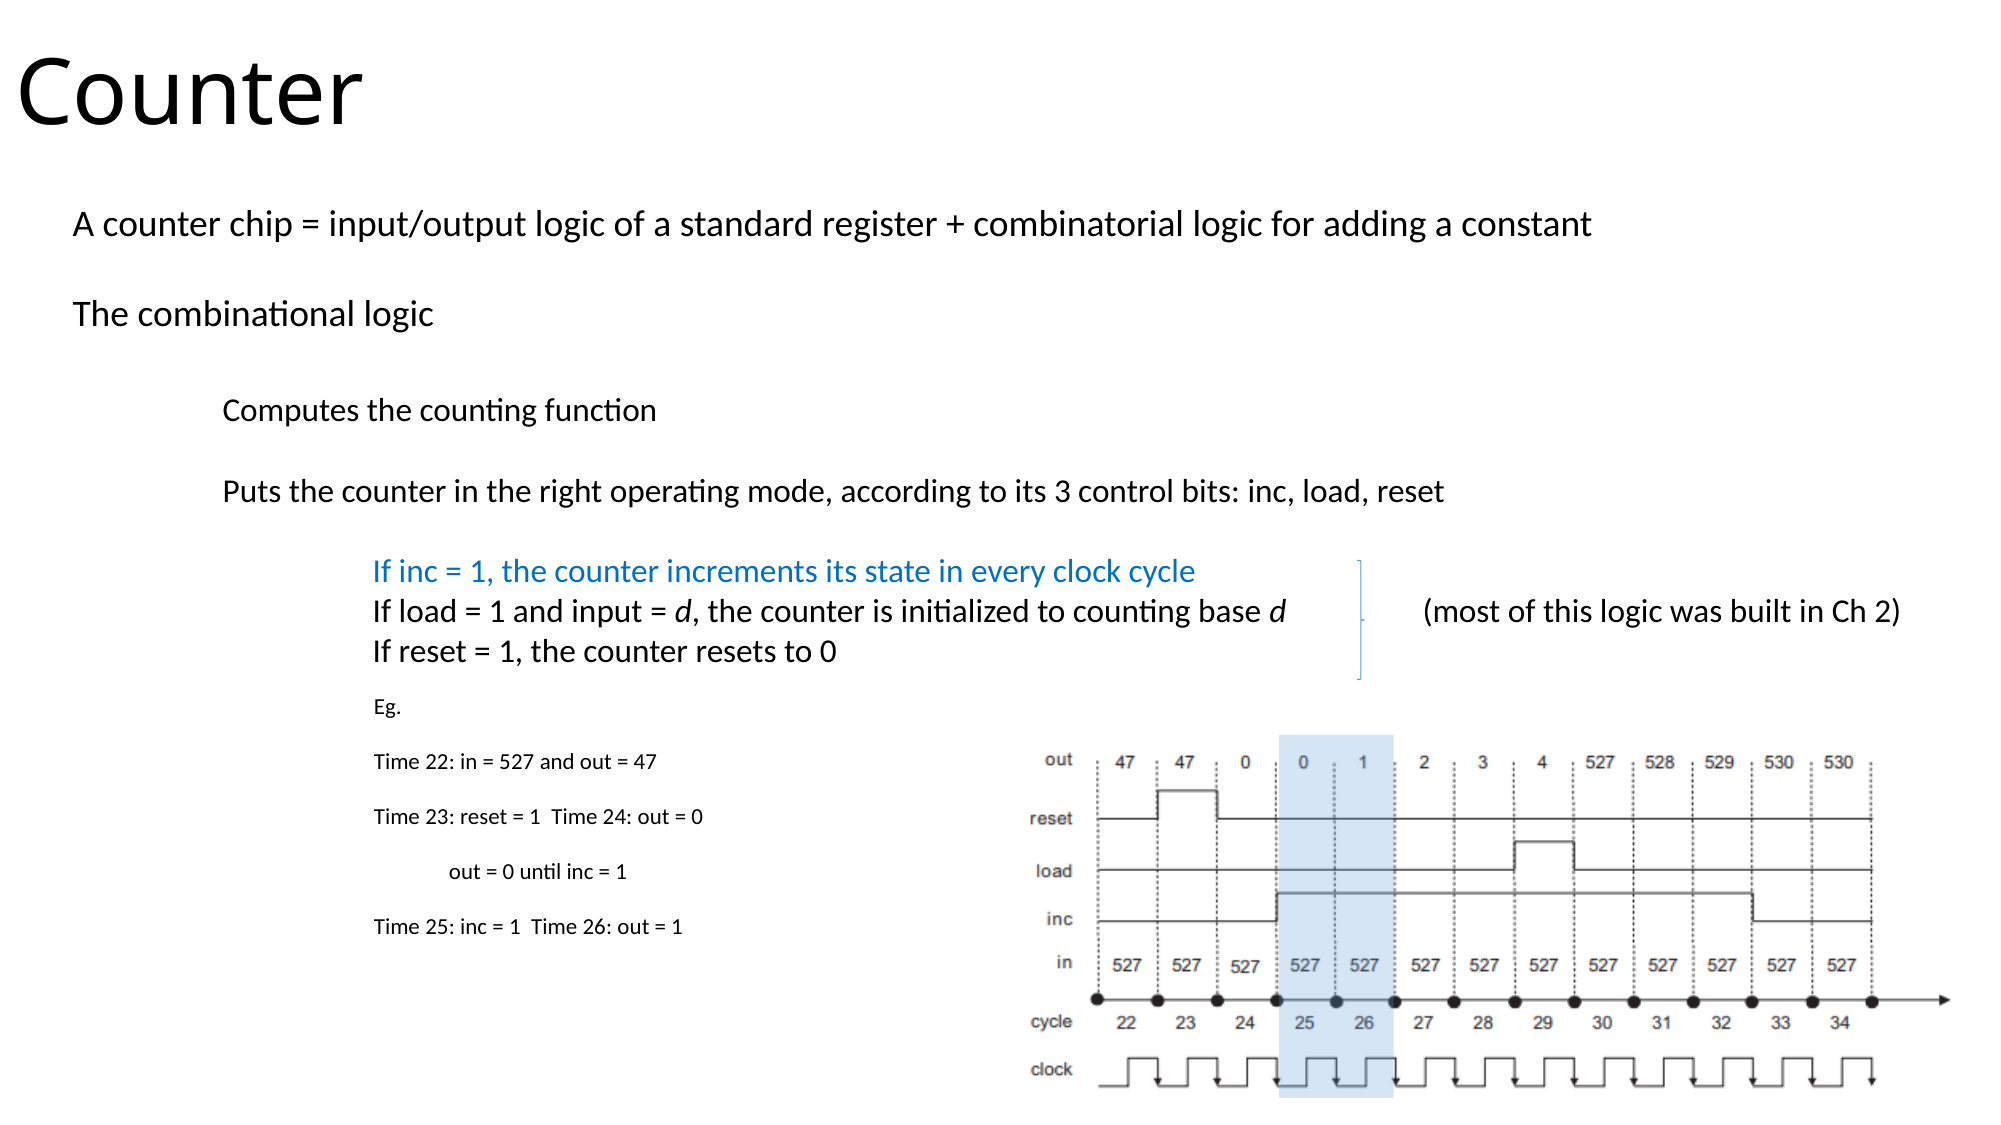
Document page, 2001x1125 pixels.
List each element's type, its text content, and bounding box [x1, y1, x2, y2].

text_box [1356, 559, 1365, 681]
title Counter [0, 0, 2000, 204]
text_box A counter chip = input/output logic of a standard register + combinatorial logic for adding a constant The combinational logic Computes the counting function Puts the counter in the right operating mode, according to its 3 control bits: inc, load, reset If inc = 1, the counter increments its state in every clock cycle If load = 1 and input = d, the counter is initialized to counting base d (most of this logic was built in Ch 2) If reset = 1, the counter resets to 0 [57, 191, 2000, 677]
picture [1020, 740, 1981, 1097]
text_box [1278, 733, 1395, 740]
